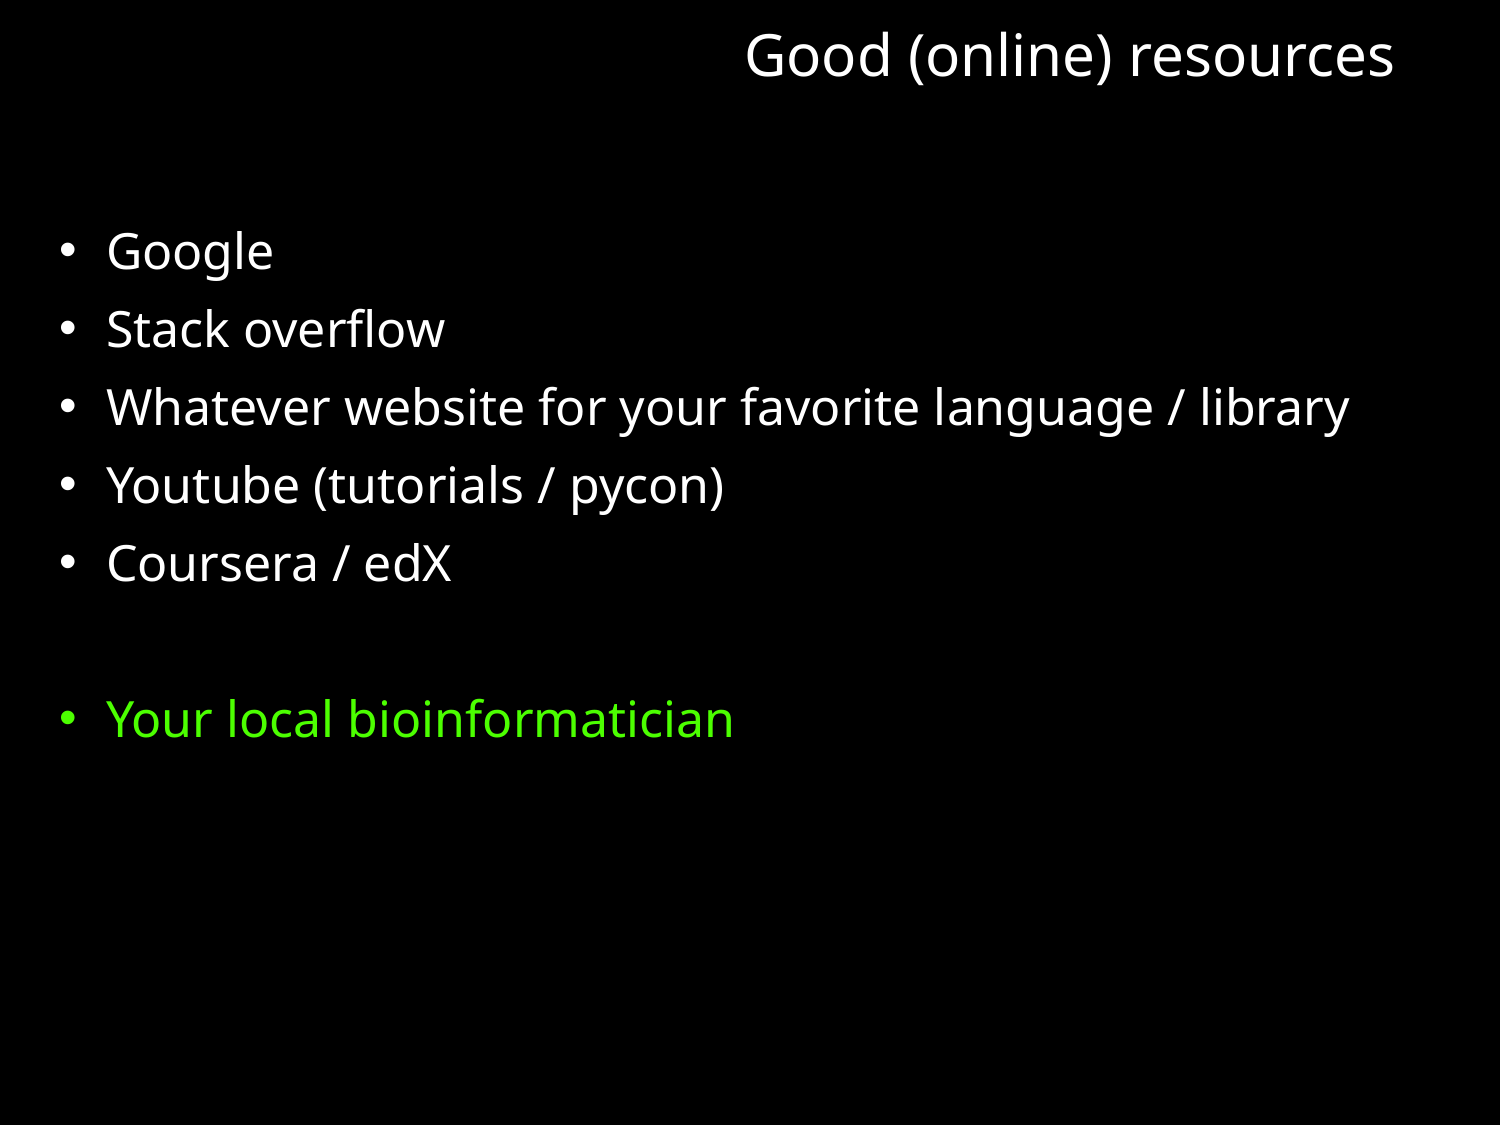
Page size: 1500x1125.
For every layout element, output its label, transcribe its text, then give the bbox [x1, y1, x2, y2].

text_box Google Stack overflow Whatever website for your favorite language / library Youtube (tutorials / pycon) Coursera / edX Your local bioinformatician [44, 194, 1500, 911]
text_box Good (online) resources [729, 10, 1410, 95]
